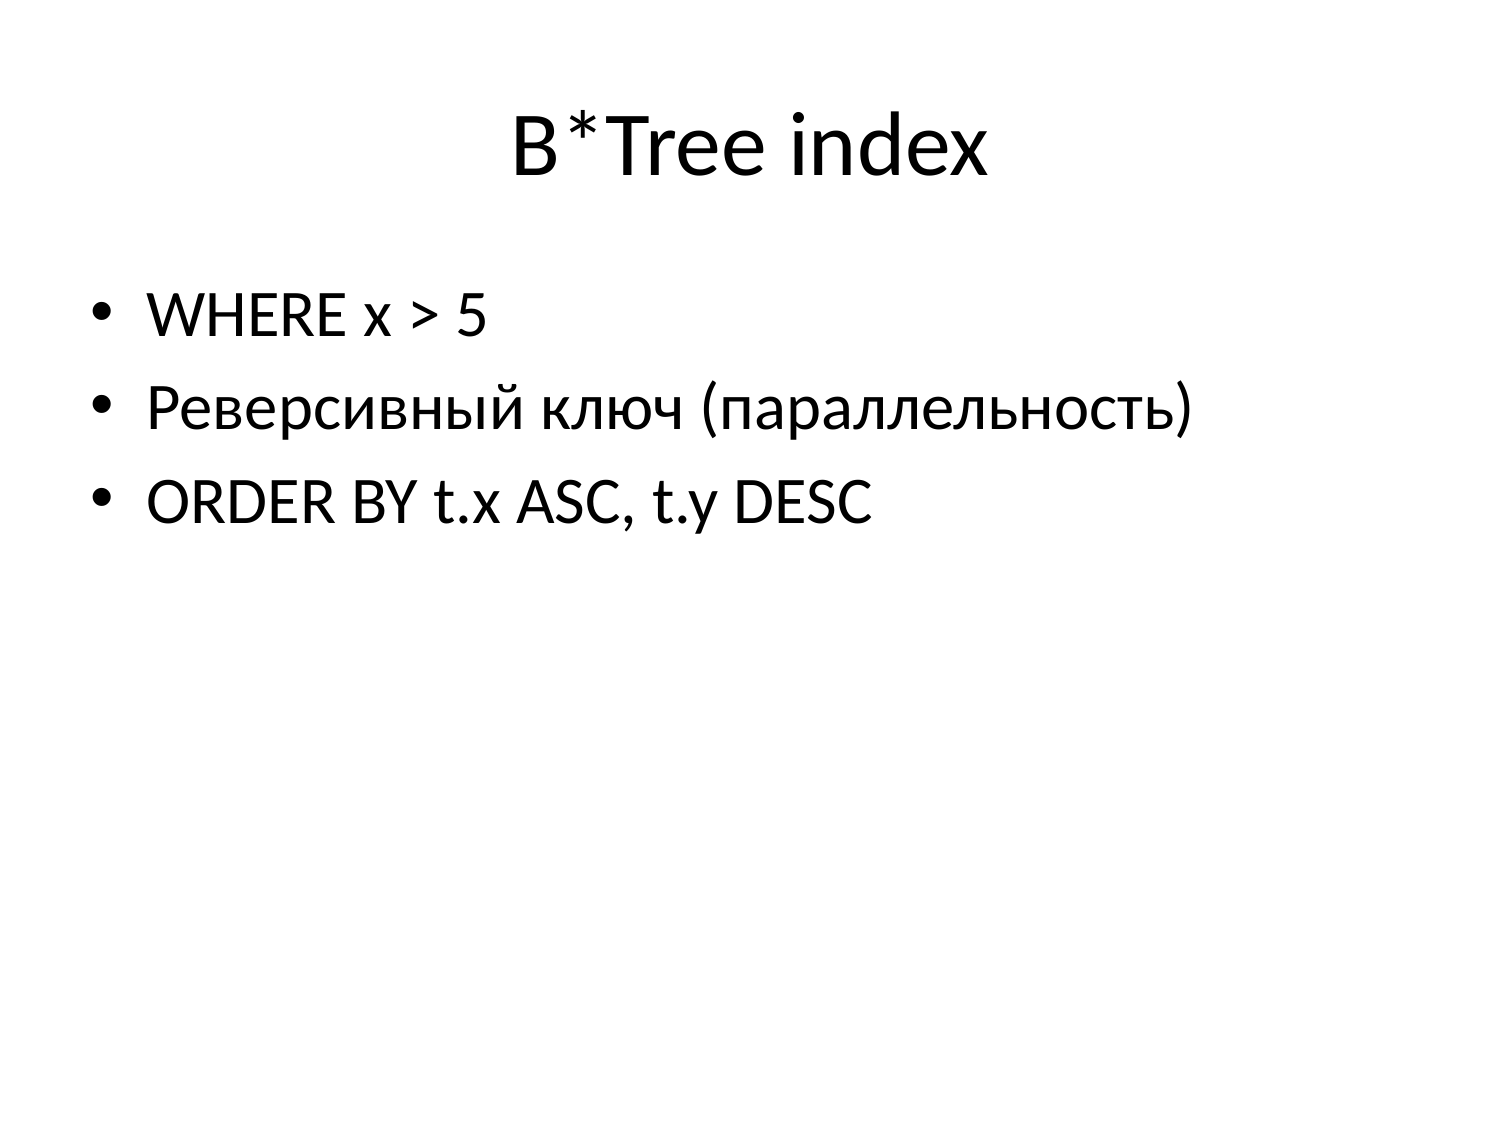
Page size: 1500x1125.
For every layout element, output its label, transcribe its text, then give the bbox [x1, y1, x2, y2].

title B*Tree index [75, 45, 1425, 233]
list WHERE x > 5 Реверсивный ключ (параллельность) ORDER BY t.x ASC, t.y DESC [75, 262, 1425, 1005]
